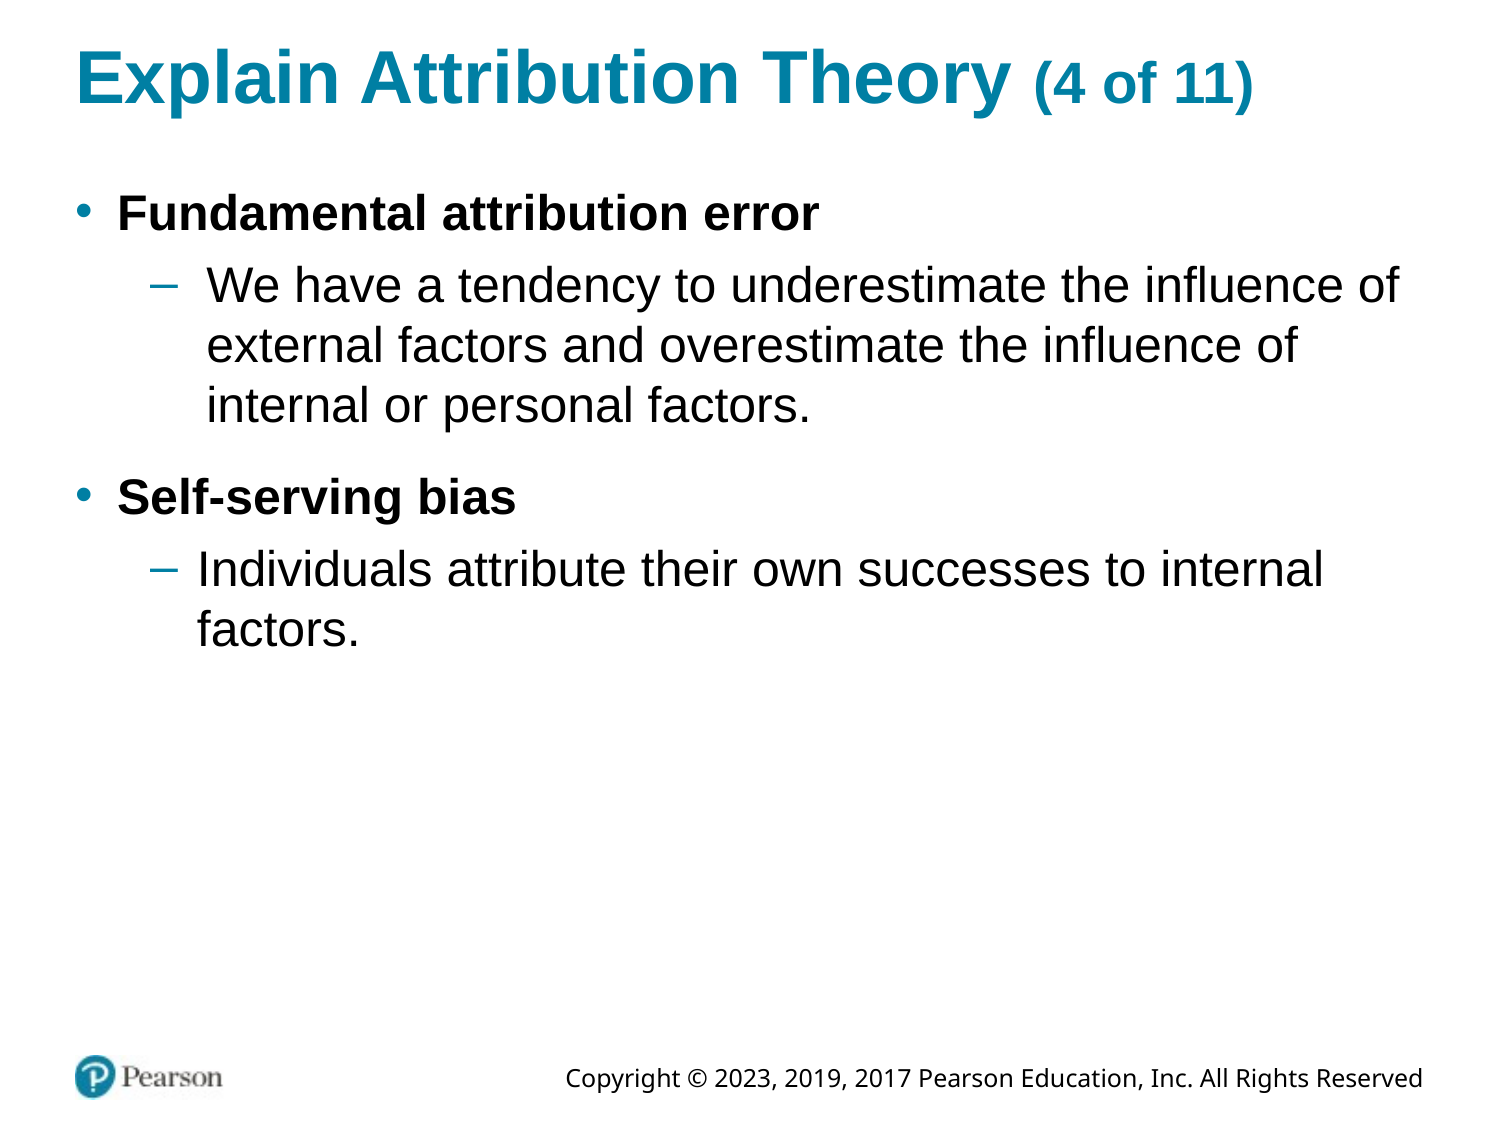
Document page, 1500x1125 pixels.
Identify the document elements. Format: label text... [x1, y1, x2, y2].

list Fundamental attribution error We have a tendency to underestimate the influence of external factors and overestimate the influence of internal or personal factors. Self-serving bias Individuals attribute their own successes to internal factors. [75, 96, 1425, 741]
title Explain Attribution Theory (4 of 11) [75, 0, 1425, 96]
picture [75, 1055, 225, 1100]
